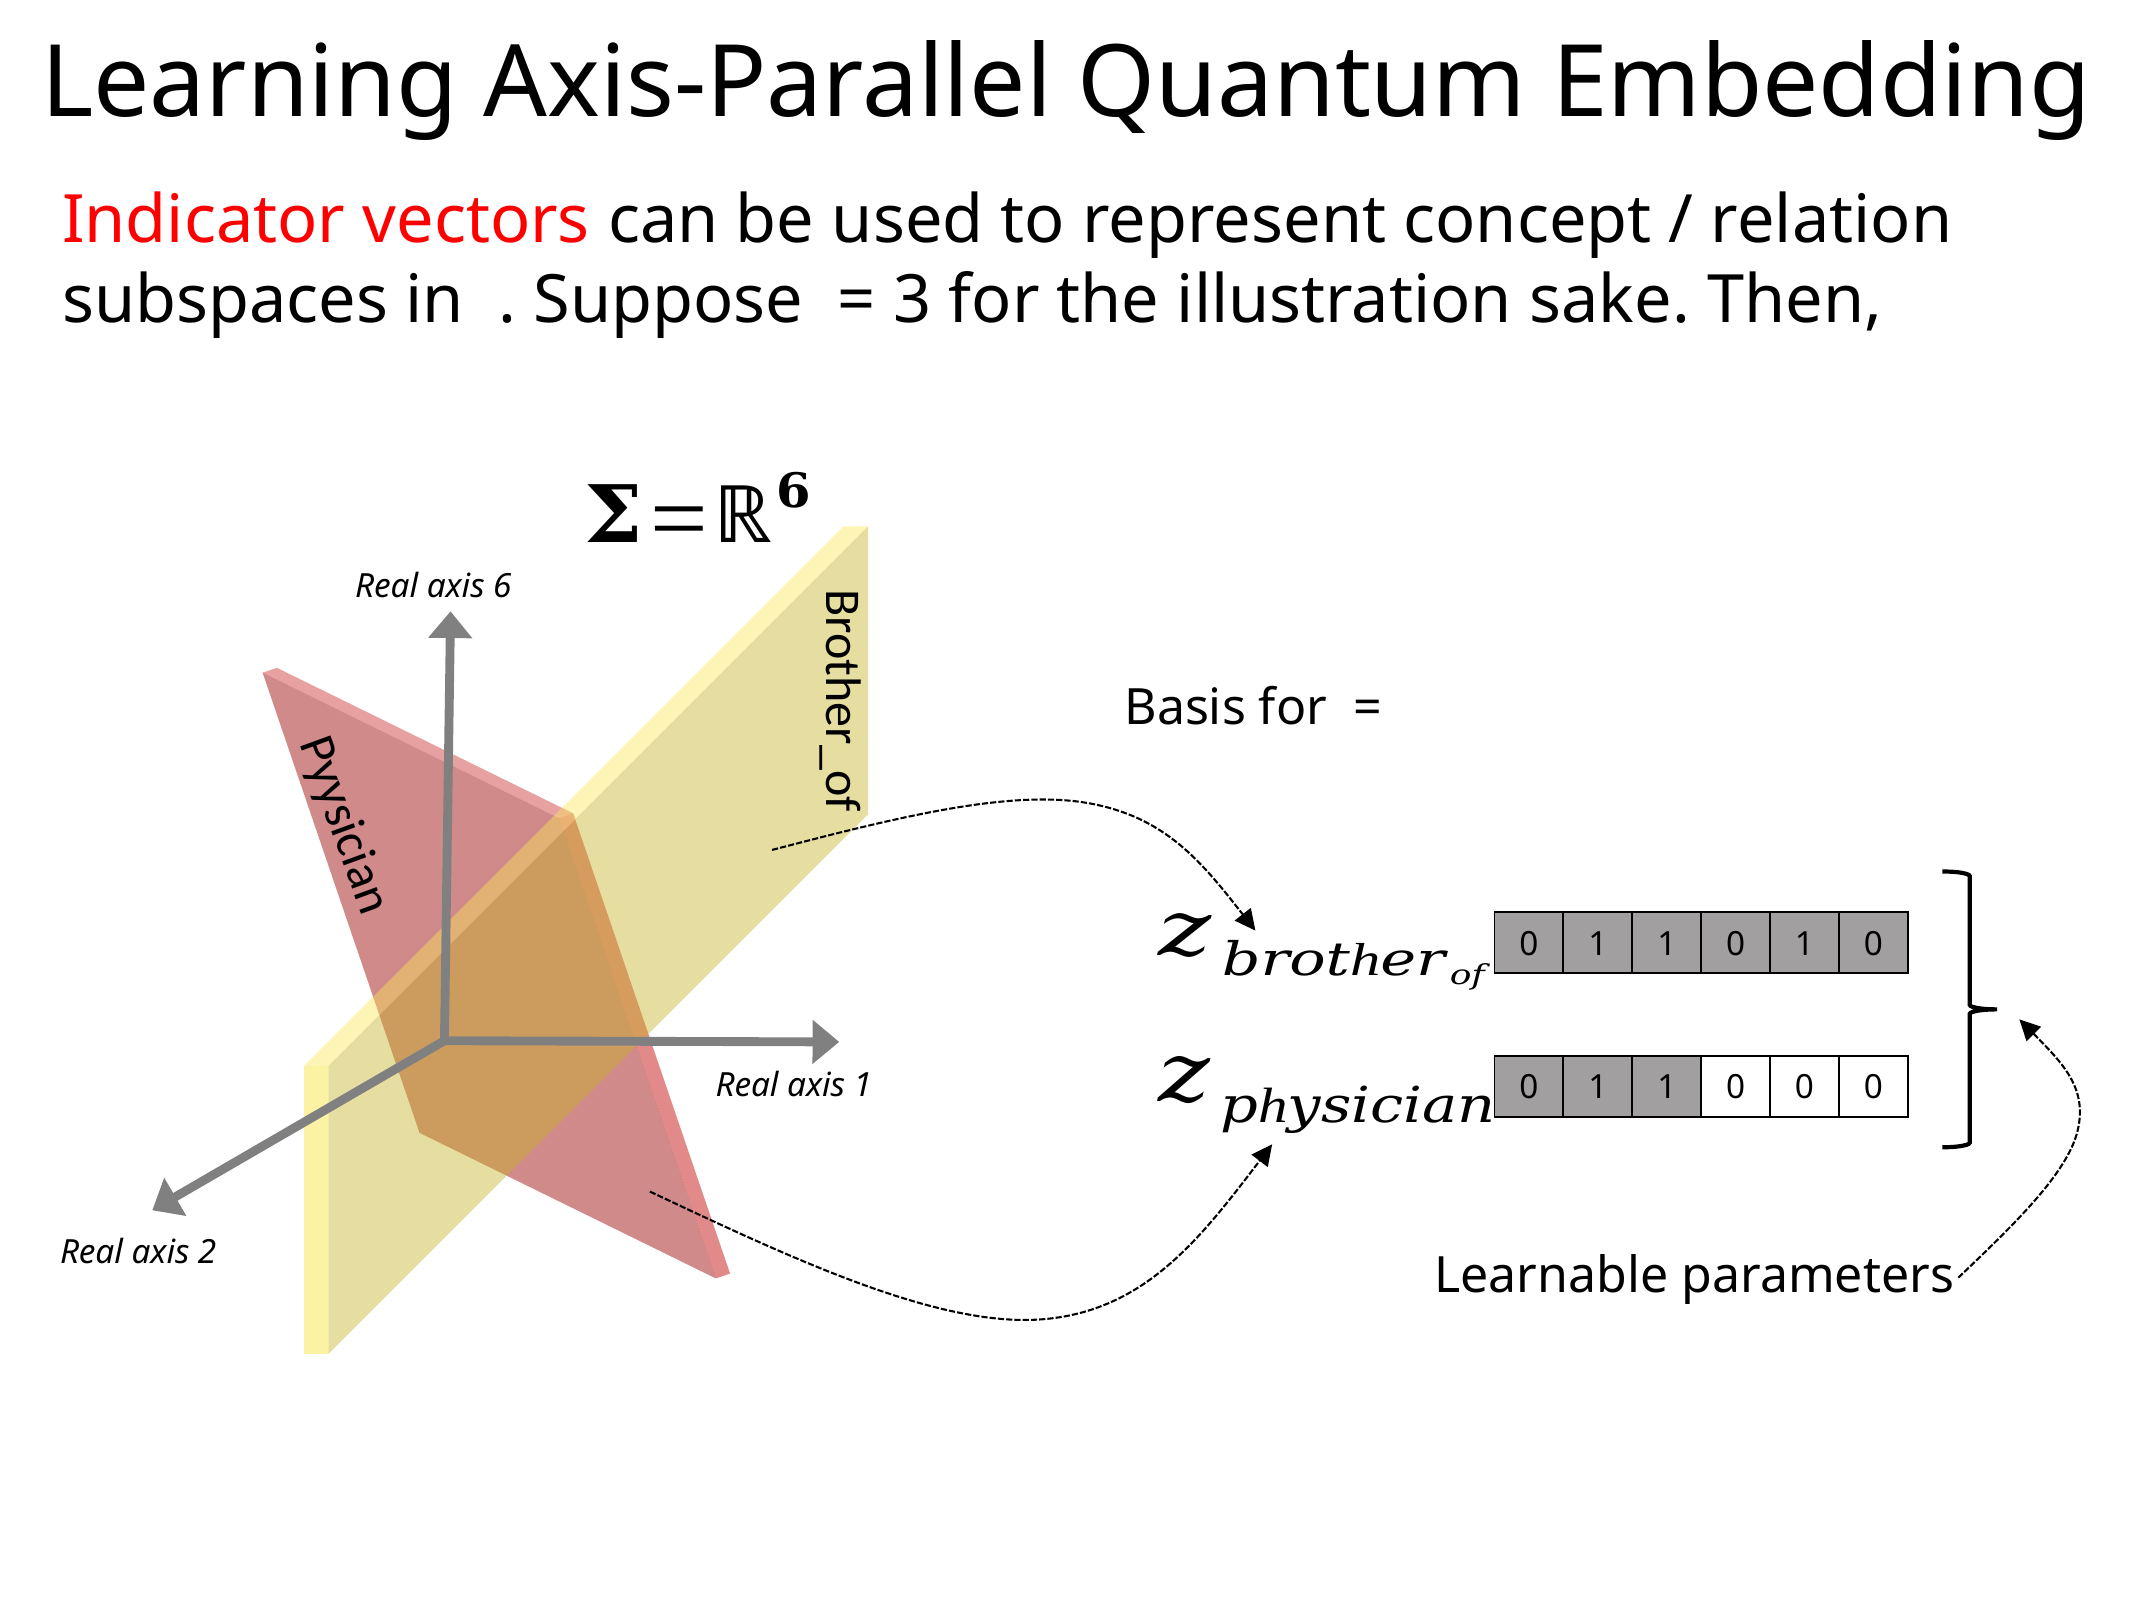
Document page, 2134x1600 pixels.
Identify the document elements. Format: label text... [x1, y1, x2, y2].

table_header 1 [1564, 913, 1631, 972]
table_header 0 [1771, 1057, 1838, 1116]
table_header 1 [1633, 913, 1700, 972]
table_header 0 [1840, 1057, 1907, 1116]
table_header 0 [1702, 913, 1769, 972]
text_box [42, 462, 884, 1280]
table_header 0 [1495, 1057, 1562, 1116]
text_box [303, 1280, 884, 1354]
table_header 1 [1564, 1057, 1631, 1116]
text_box [1942, 871, 1998, 1148]
text_box [884, 799, 1256, 931]
table_header 0 [1702, 1057, 1769, 1116]
title Learning Axis-Parallel Quantum Embedding [0, 0, 2134, 156]
table_header 0 [1840, 913, 1907, 972]
table_header 0 [1495, 913, 1562, 972]
text_box Learnable parameters [1419, 1233, 1970, 1311]
table_header 1 [1771, 913, 1838, 972]
text_box [1958, 1019, 2081, 1278]
table_header 1 [1633, 1057, 1700, 1116]
text_box [884, 1144, 1273, 1321]
